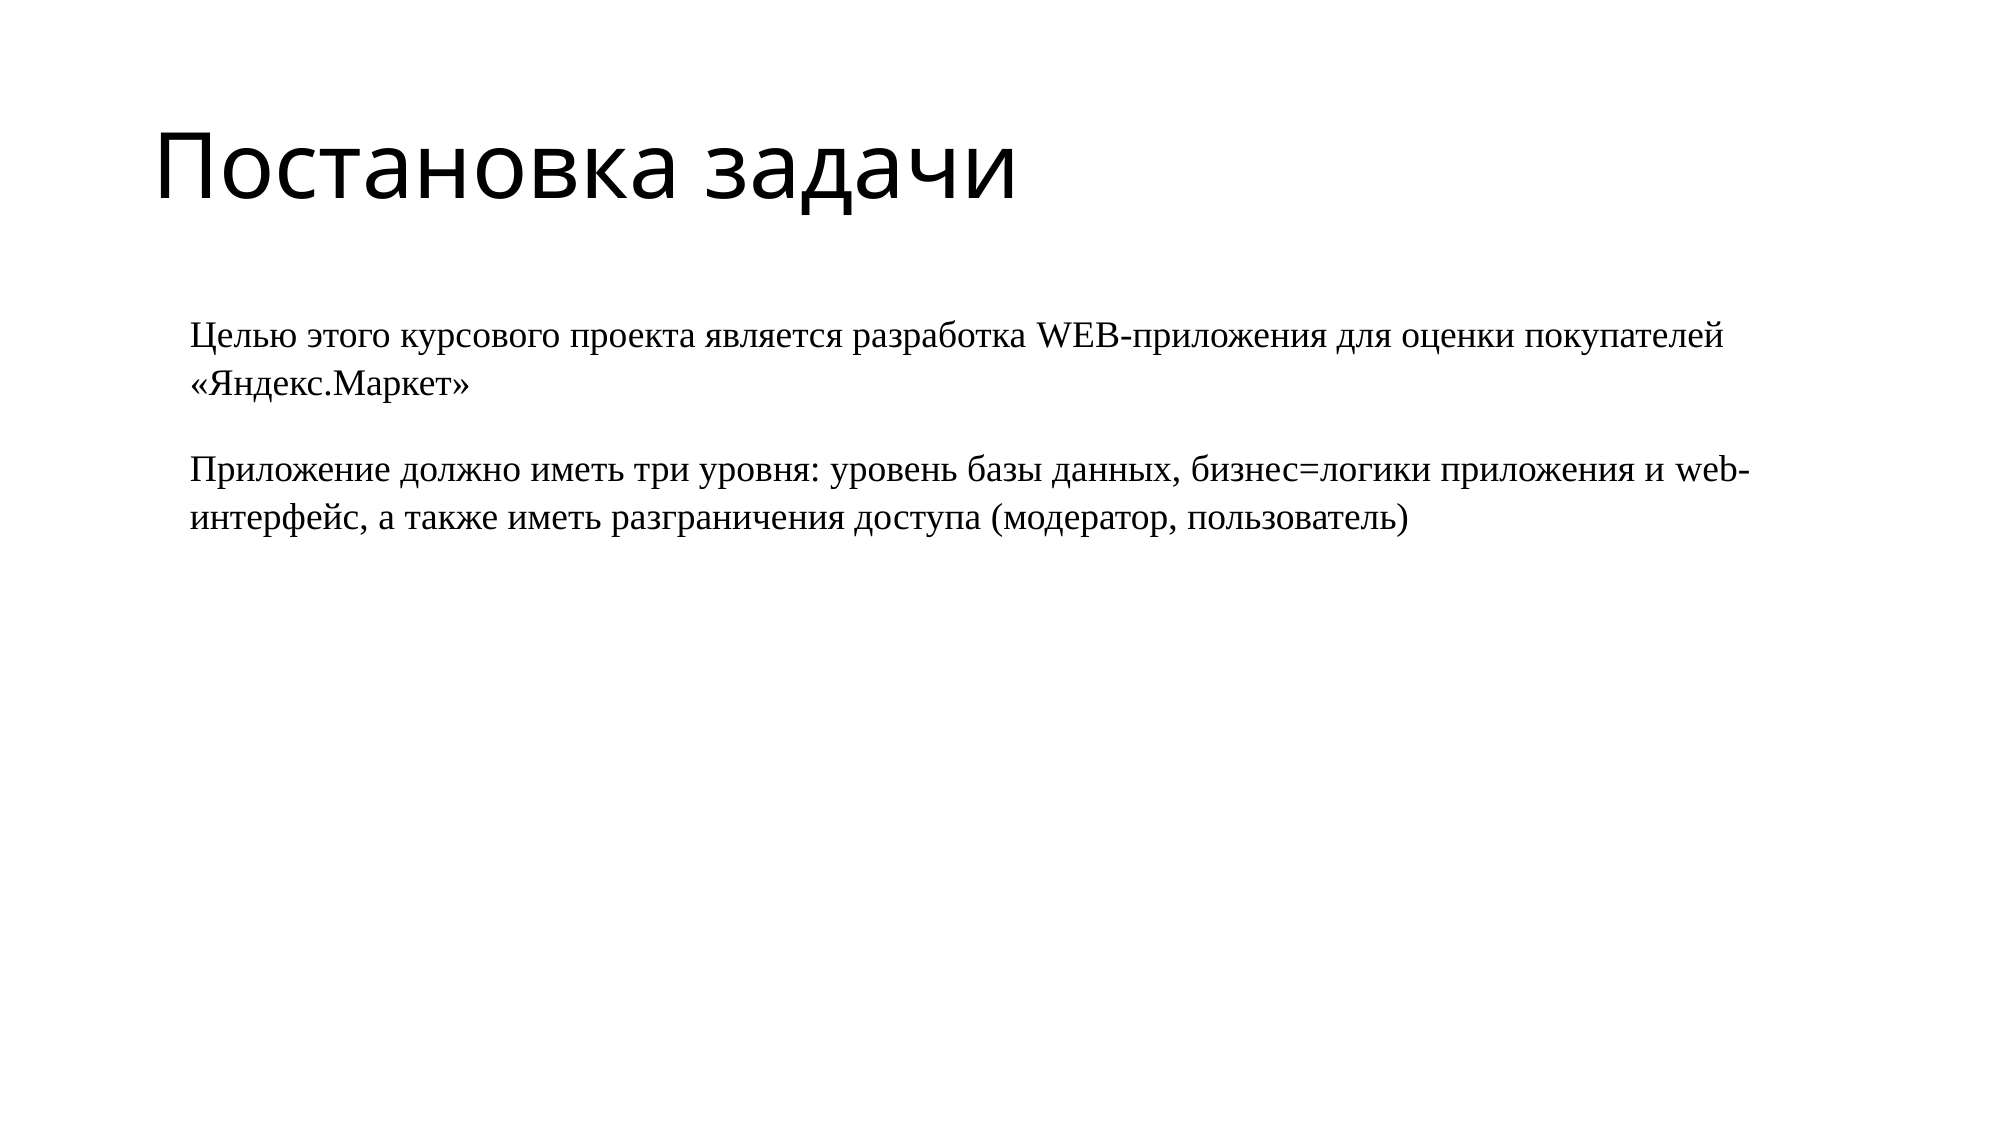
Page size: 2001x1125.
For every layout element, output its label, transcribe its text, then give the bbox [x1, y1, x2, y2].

title Постановка задачи [137, 59, 1863, 278]
list Целью этого курсового проекта является разработка WEB-приложения для оценки покупателей «Яндекс.Маркет» Приложение должно иметь три уровня: уровень базы данных, бизнес=логики приложения и web-интерфейс, а также иметь разграничения доступа (модератор, пользователь) [137, 299, 1863, 1014]
